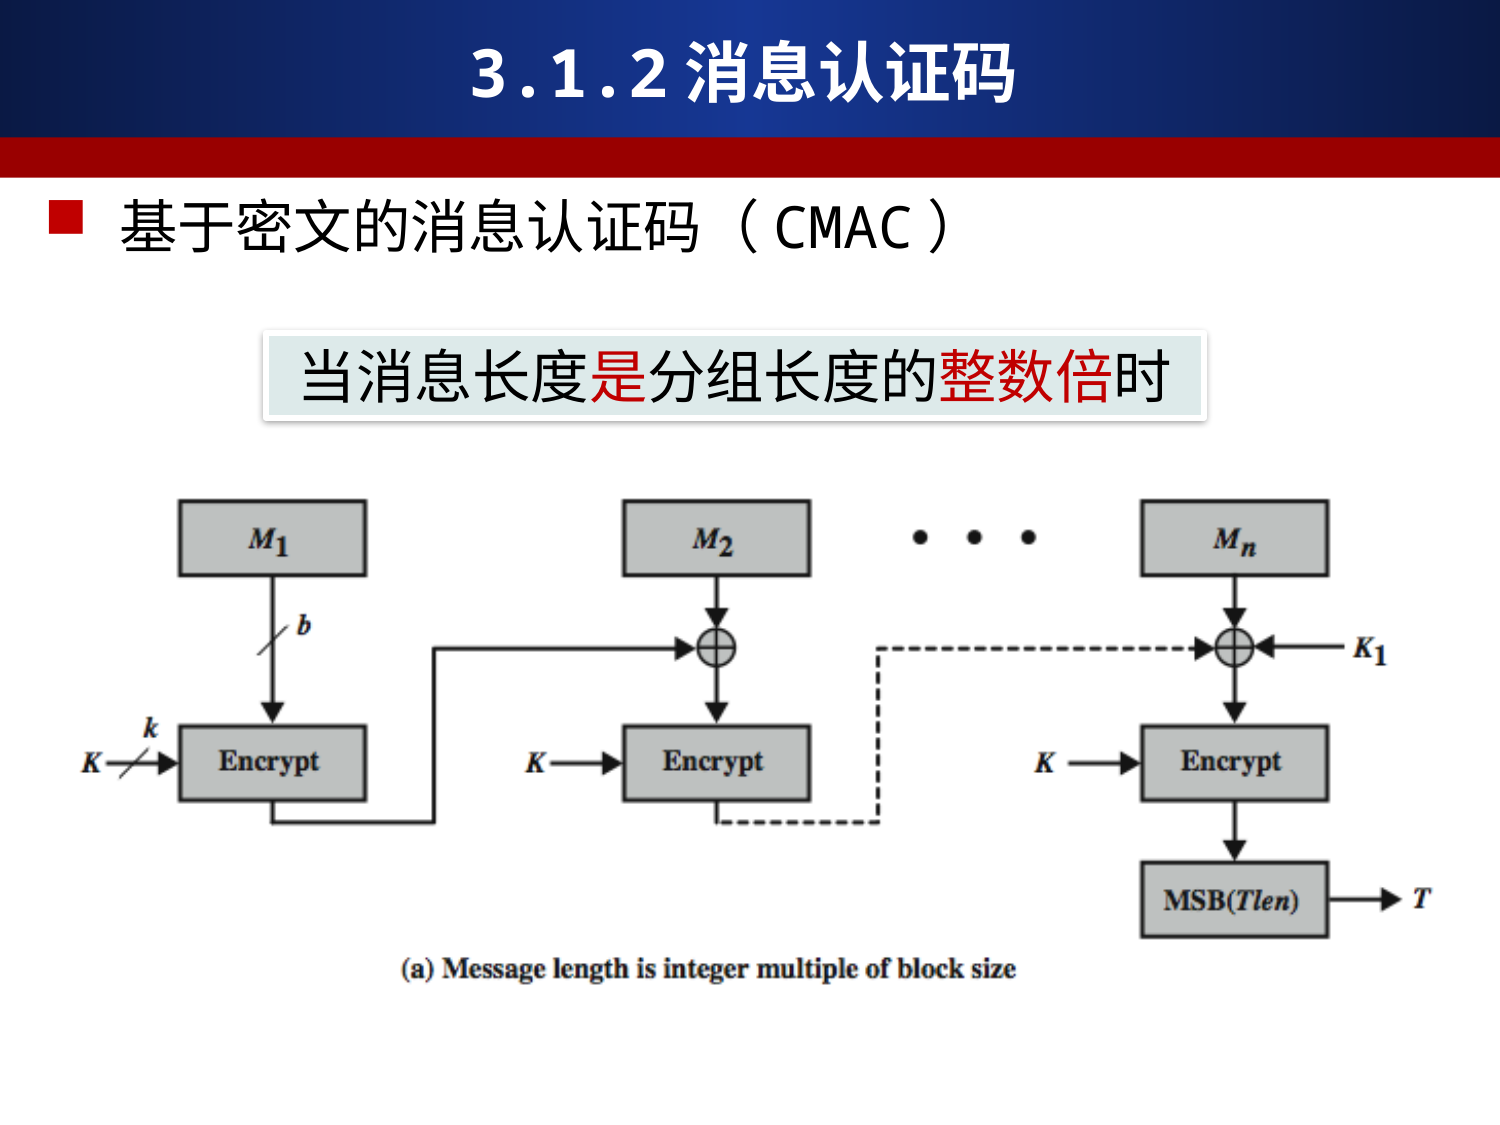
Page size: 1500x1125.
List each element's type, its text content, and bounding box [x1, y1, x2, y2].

title 3.1.2消息认证码 [50, 24, 1438, 118]
text_box 基于密文的消息认证码（CMAC） [27, 180, 1342, 269]
picture [53, 478, 1452, 1000]
text_box 当消息长度是分组长度的整数倍时 [263, 330, 1207, 421]
